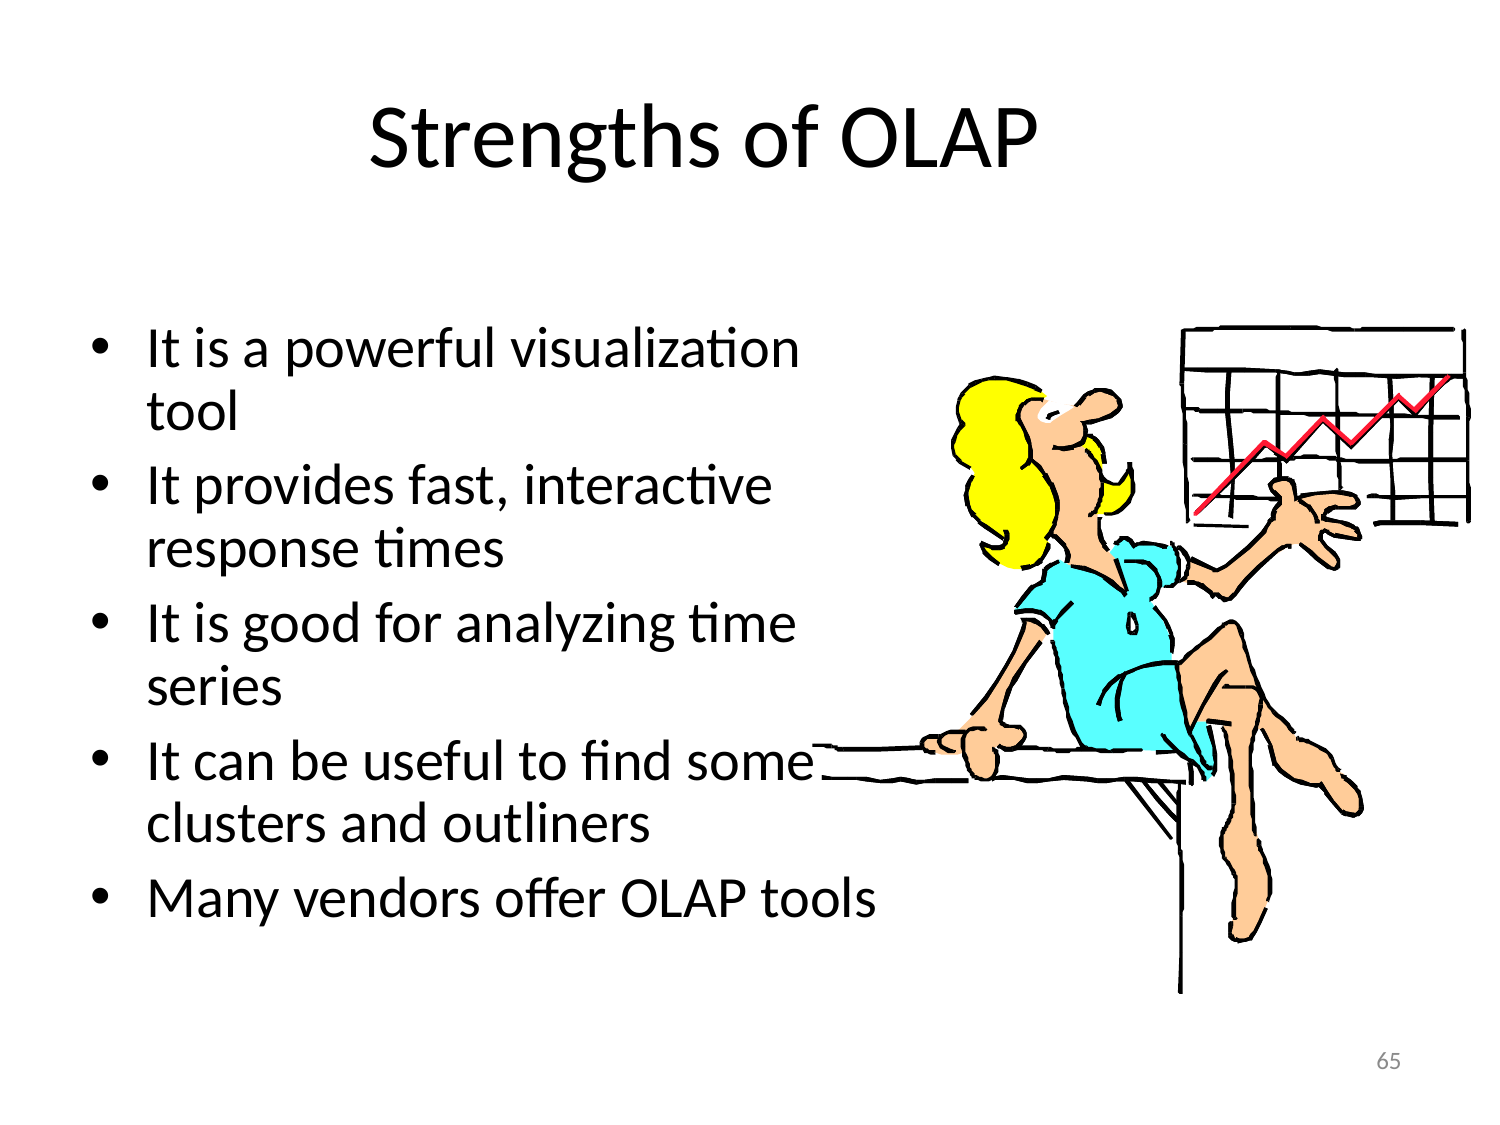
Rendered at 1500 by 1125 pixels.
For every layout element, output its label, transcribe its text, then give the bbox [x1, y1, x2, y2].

list It is a powerful visualization tool It provides fast, interactive response times It is good for analyzing time series It can be useful to find some clusters and outliners Many vendors offer OLAP tools [75, 309, 900, 994]
slide_number 65 [1104, 1021, 1417, 1097]
title Strengths of OLAP [66, 37, 1342, 225]
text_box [812, 324, 1471, 994]
